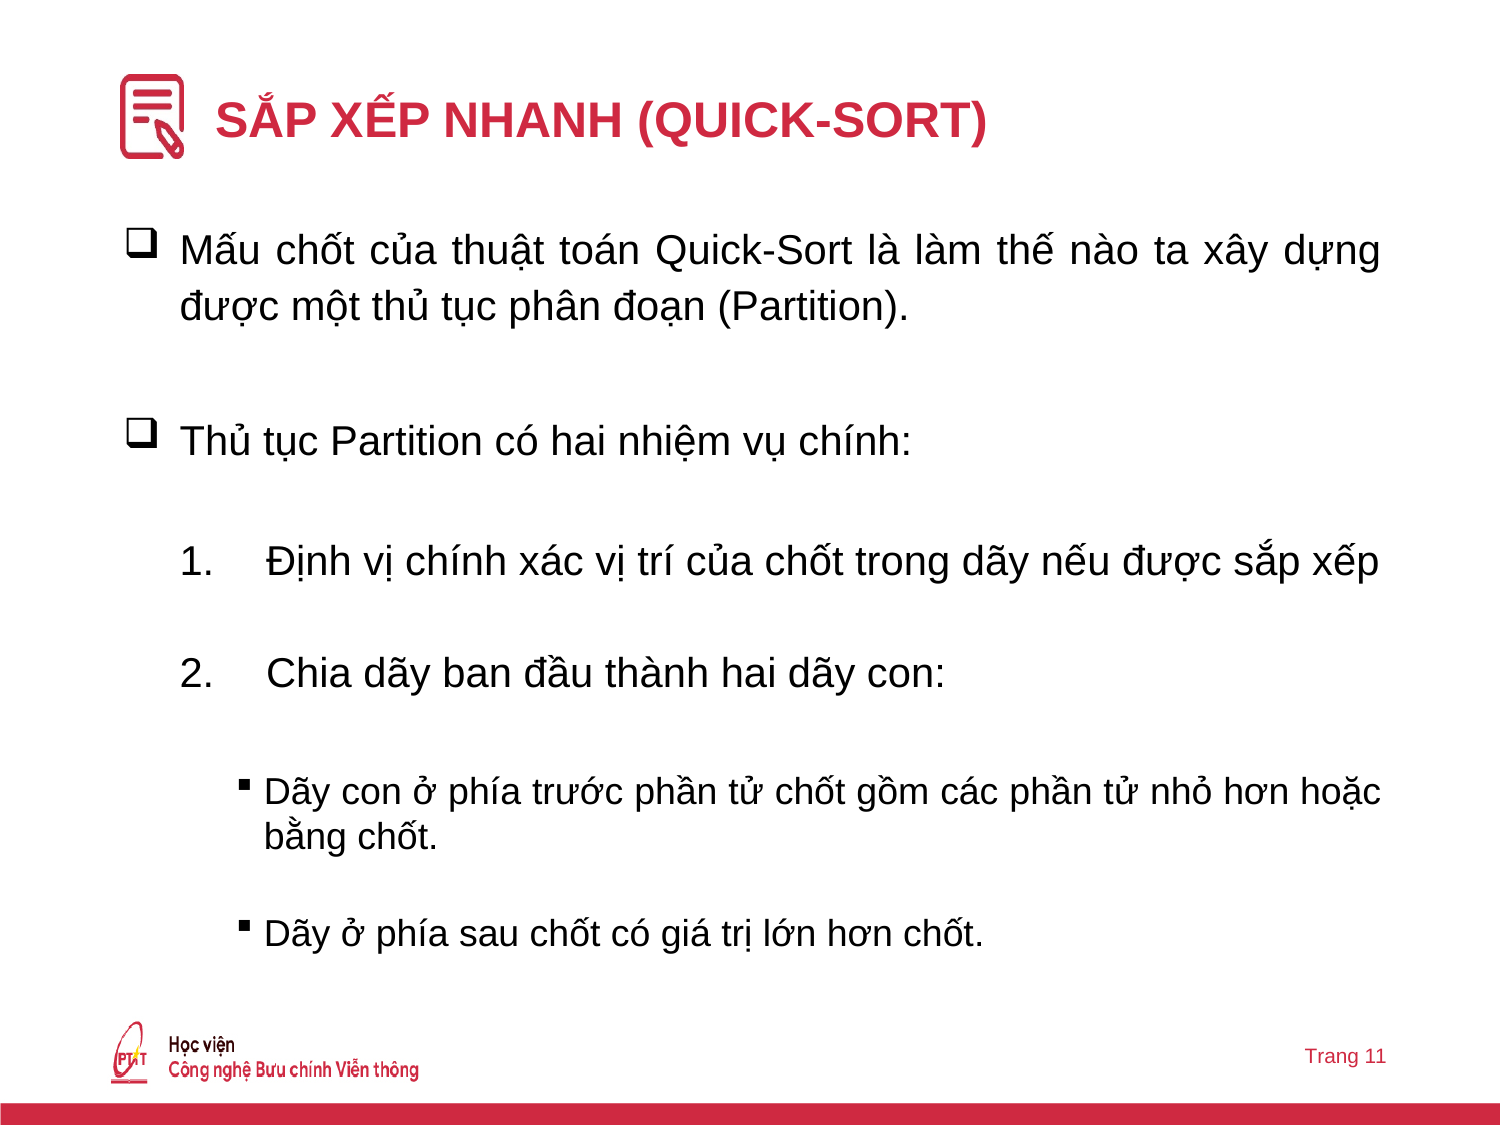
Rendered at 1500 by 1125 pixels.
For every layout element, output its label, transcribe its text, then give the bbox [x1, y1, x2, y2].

text_box Mấu chốt của thuật toán Quick-Sort là làm thế nào ta xây dựng được một thủ tục phân đoạn (Partition). Thủ tục Partition có hai nhiệm vụ chính: Định vị chính xác vị trí của chốt trong dãy nếu được sắp xếp Chia dãy ban đầu thành hai dãy con: Dãy con ở phía trước phần tử chốt gồm các phần tử nhỏ hơn hoặc bằng chốt. Dãy ở phía sau chốt có giá trị lớn hơn chốt. [108, 210, 1397, 981]
picture [0, 0, 1500, 1125]
title SẮP XẾP NHANH (QUICK-SORT) [200, 59, 1397, 183]
